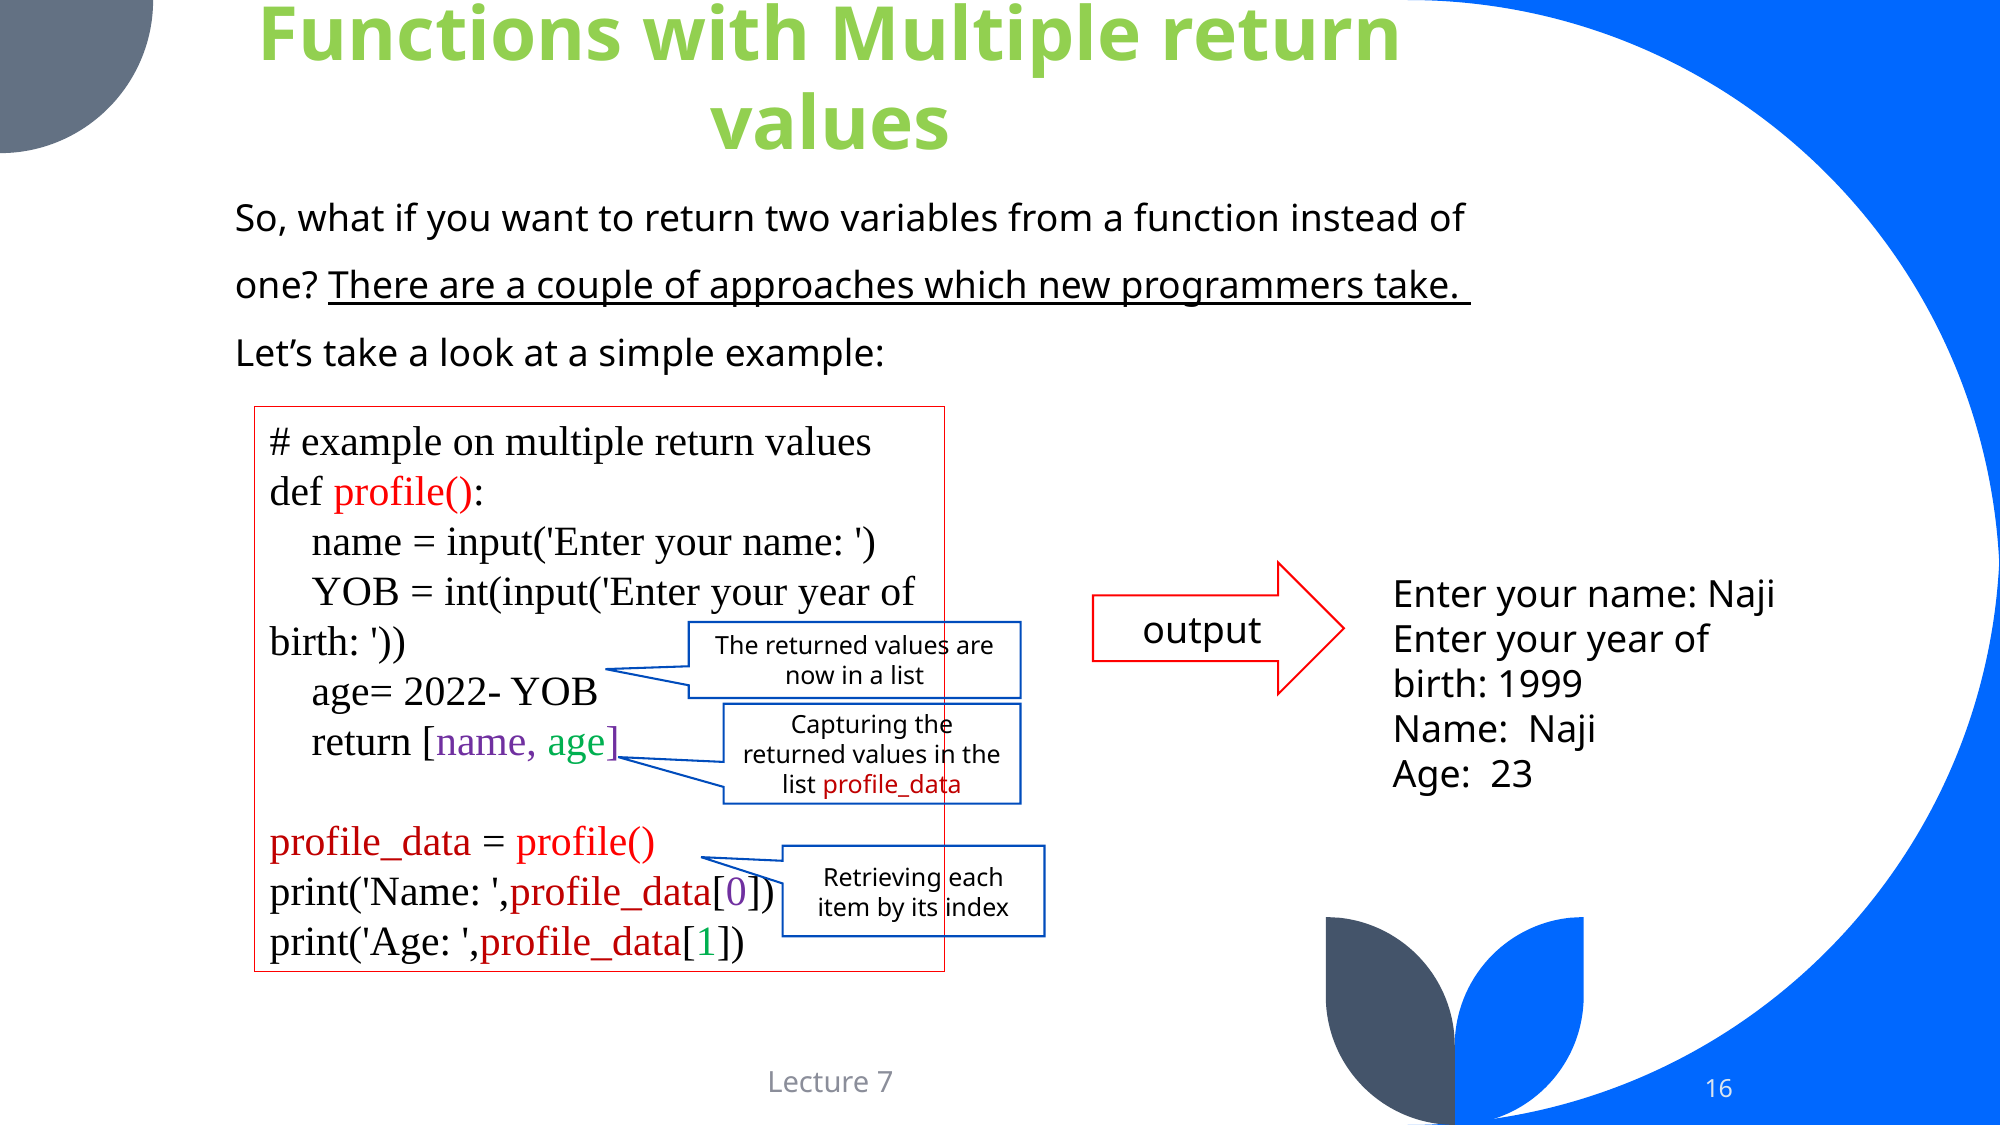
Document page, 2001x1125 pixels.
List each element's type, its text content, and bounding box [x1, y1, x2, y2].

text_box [254, 406, 1045, 978]
slide_number 16 [1664, 1059, 1749, 1120]
footer Lecture 7 [605, 1050, 1056, 1111]
text_box output [1091, 559, 1346, 697]
text_box So, what if you want to return two variables from a function instead of one? There are a couple of approaches which new programmers take. Let’s take a look at a simple example: [220, 164, 1491, 381]
text_box Functions with Multiple return values [211, 16, 1450, 134]
text_box Enter your name: Naji Enter your year of birth: 1999 Name: Naji Age: 23 [1377, 562, 1811, 803]
